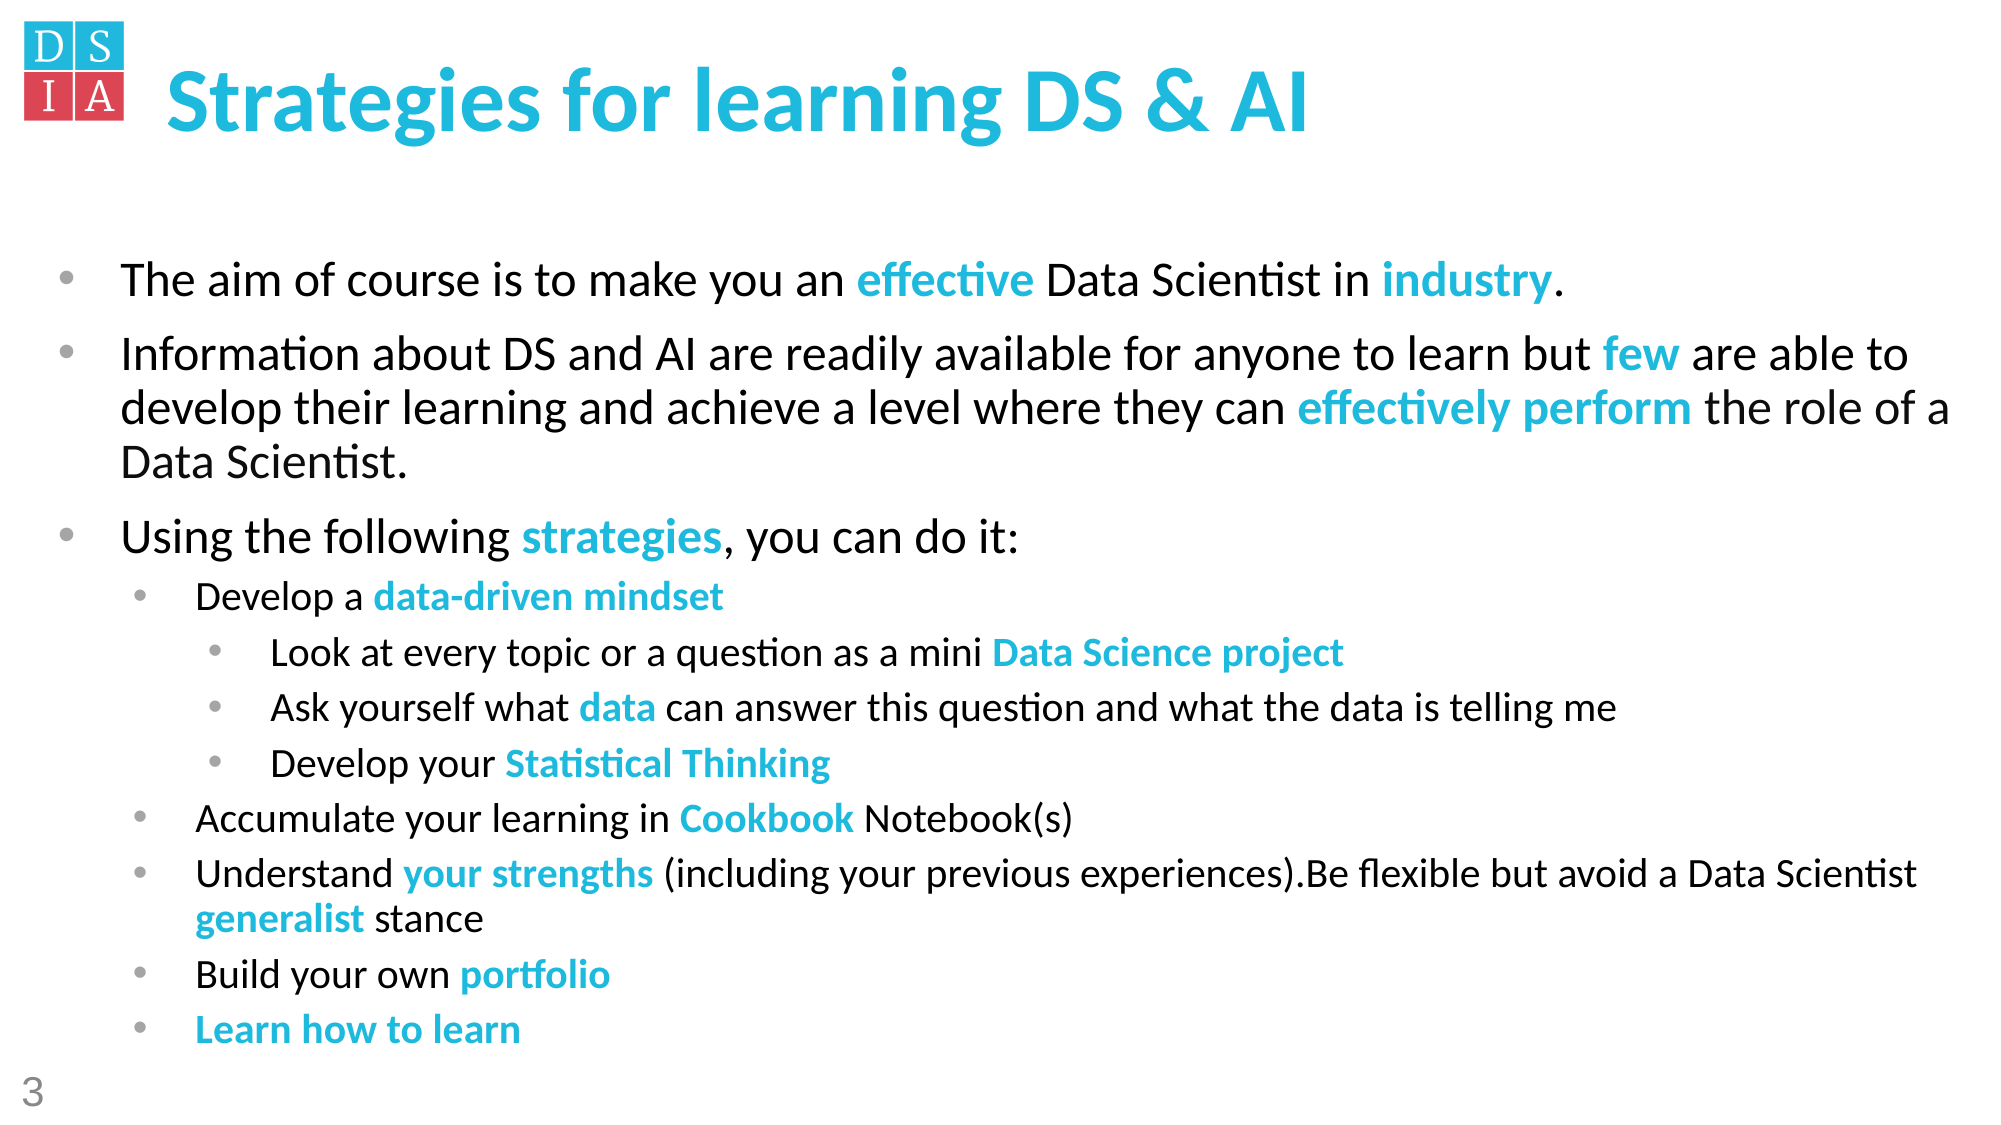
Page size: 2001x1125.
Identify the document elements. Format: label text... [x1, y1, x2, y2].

title Strategies for learning DS & AI [151, 45, 1909, 245]
list The aim of course is to make you an effective Data Scientist in industry. Information about DS and AI are readily available for anyone to learn but few are able to develop their learning and achieve a level where they can effectively perform the role of a Data Scientist. Using the following strategies, you can do it: Develop a data-driven mindset Look at every topic or a question as a mini Data Science project Ask yourself what data can answer this question and what the data is telling me Develop your Statistical Thinking Accumulate your learning in Cookbook Notebook(s) Understand your strengths (including your previous experiences).Be flexible but avoid a Data Scientist generalist stance Build your own portfolio Learn how to learn [30, 245, 1988, 1038]
slide_number 3 [6, 1060, 377, 1121]
picture [22, 19, 126, 123]
